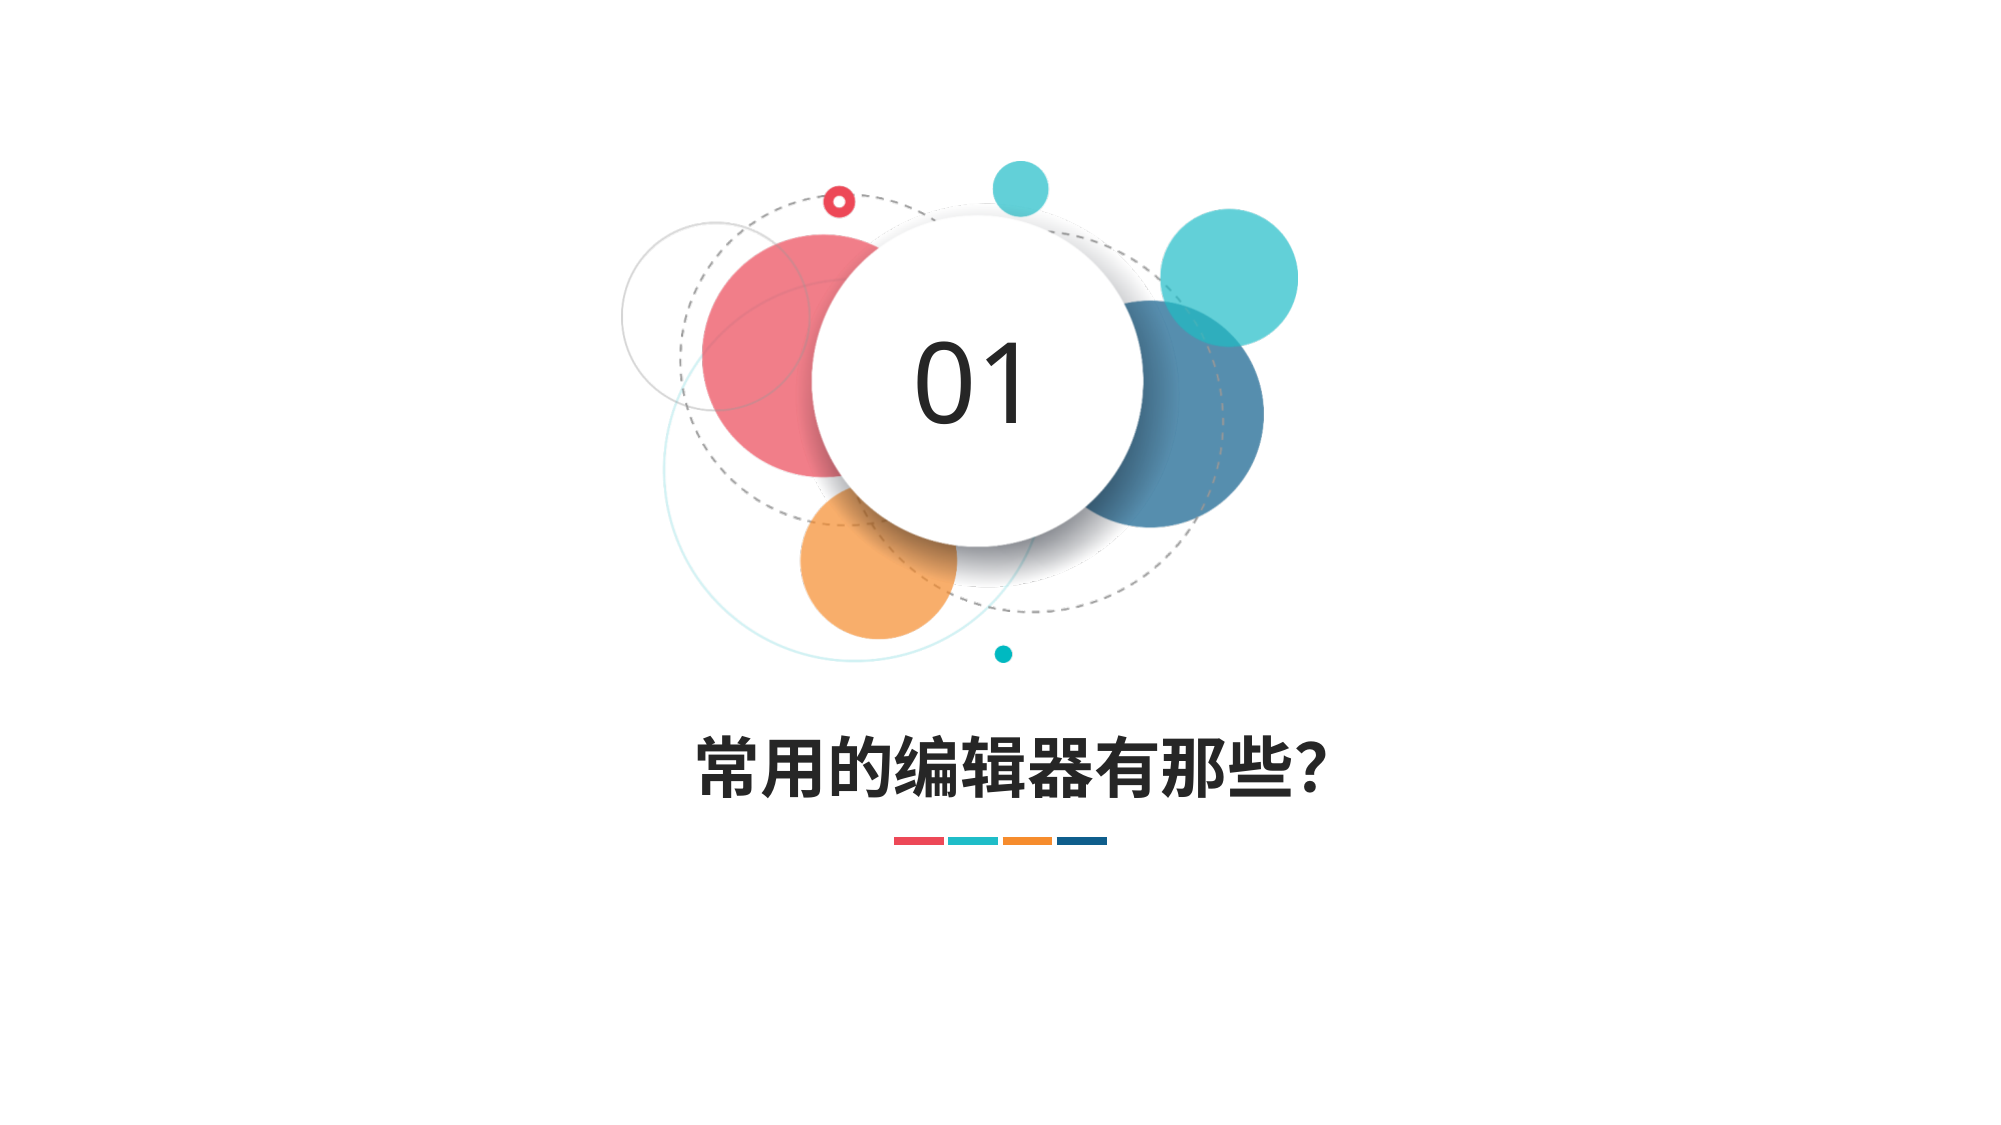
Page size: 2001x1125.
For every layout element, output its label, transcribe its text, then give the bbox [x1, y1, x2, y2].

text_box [621, 161, 1298, 663]
text_box 常用的编辑器有那些？ [678, 718, 1377, 814]
